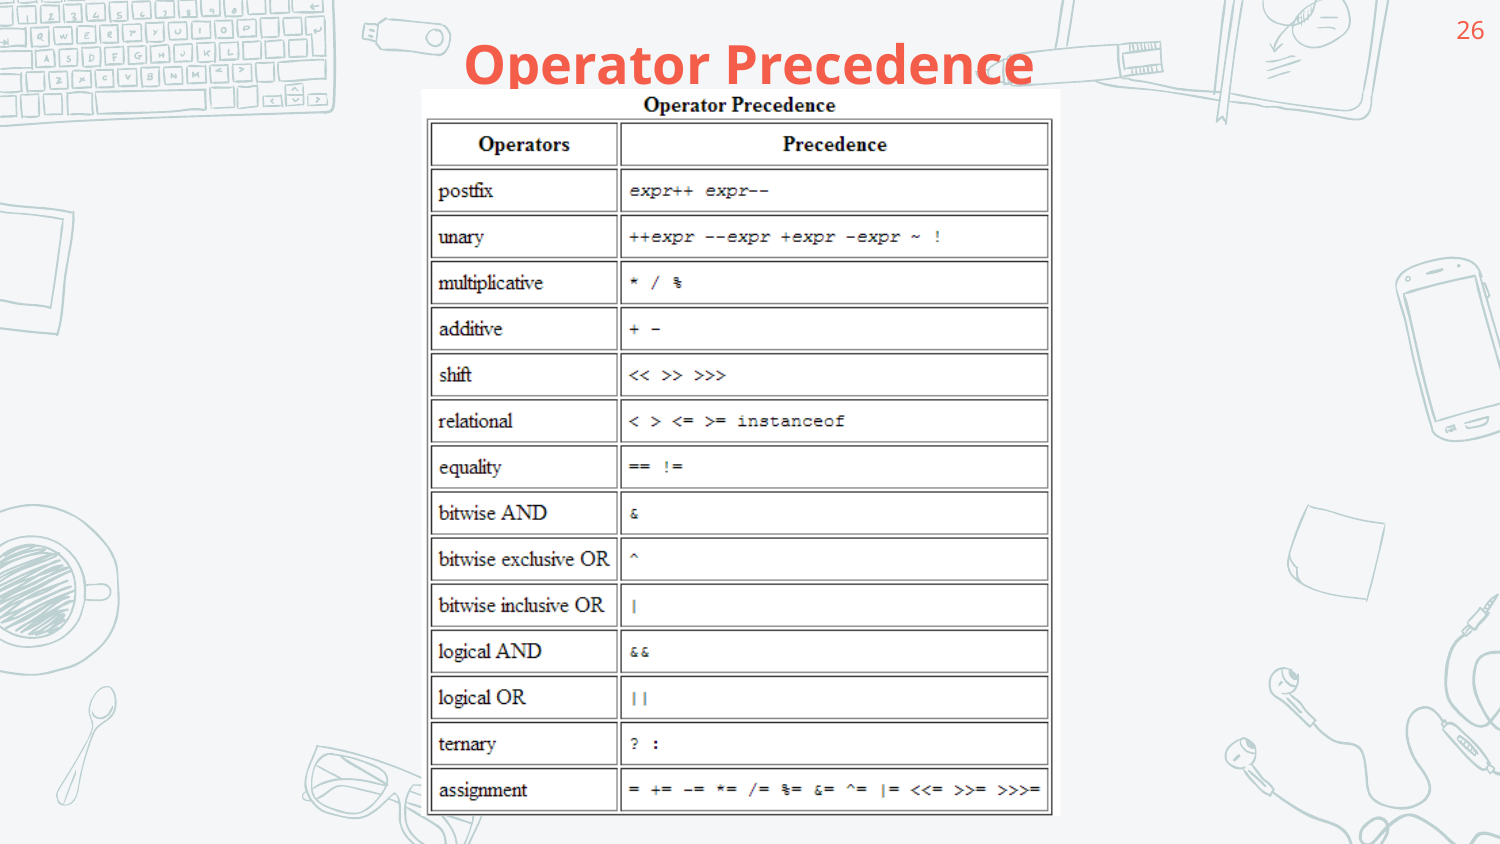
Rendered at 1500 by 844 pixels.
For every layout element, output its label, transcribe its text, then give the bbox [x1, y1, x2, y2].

title Operator Precedence [185, 14, 1315, 111]
picture [421, 89, 1061, 816]
slide_number 26 [1435, 0, 1500, 53]
